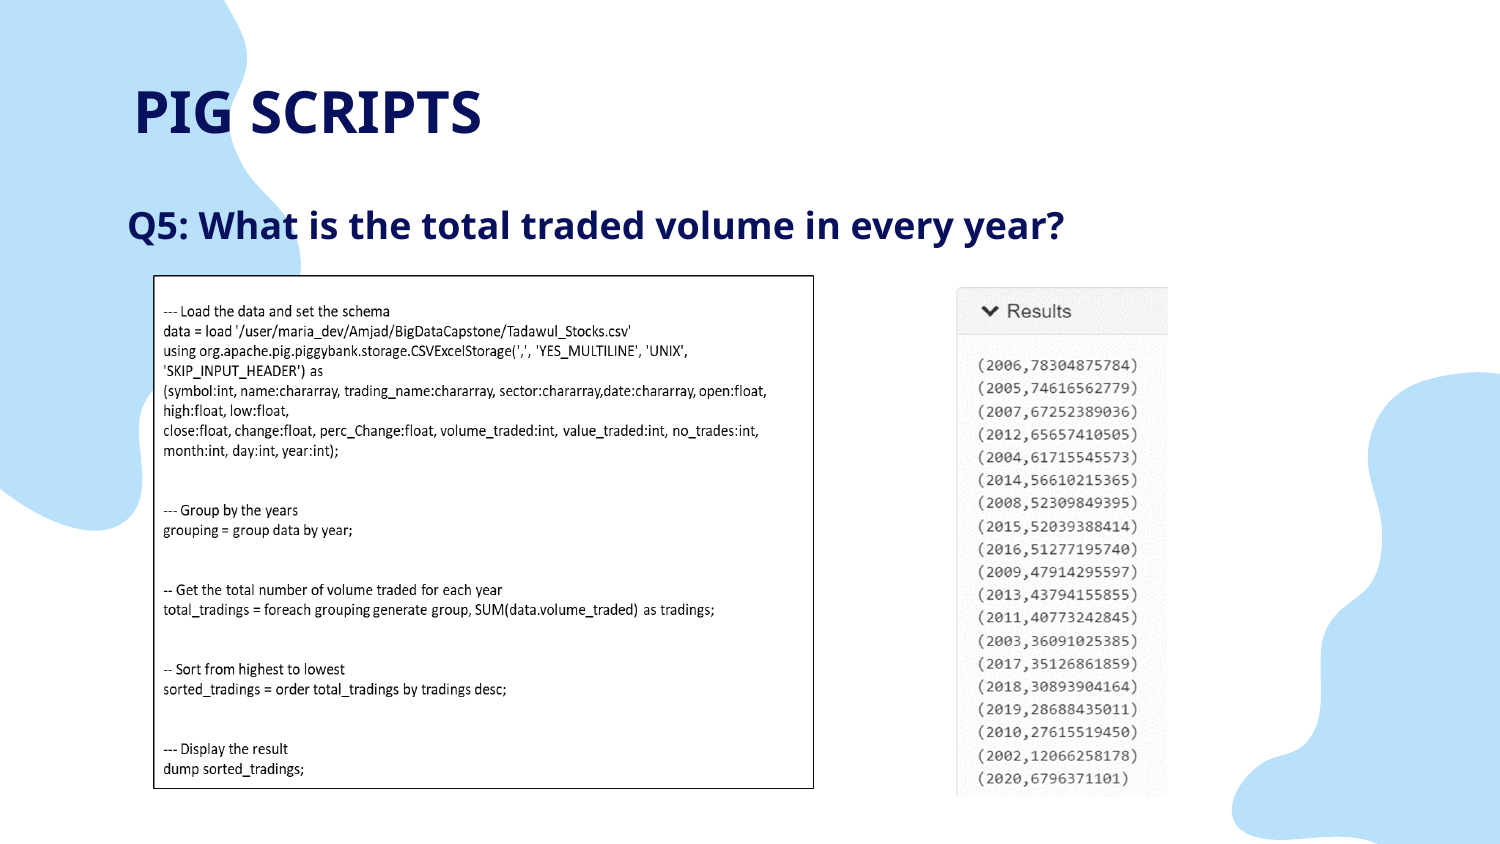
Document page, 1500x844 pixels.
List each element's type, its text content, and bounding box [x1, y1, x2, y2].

text_box PIG SCRIPTS [69, 60, 547, 138]
text_box Q5: What is the total traded volume in every year? [0, 196, 1257, 259]
picture [943, 275, 1169, 797]
picture [153, 275, 815, 789]
